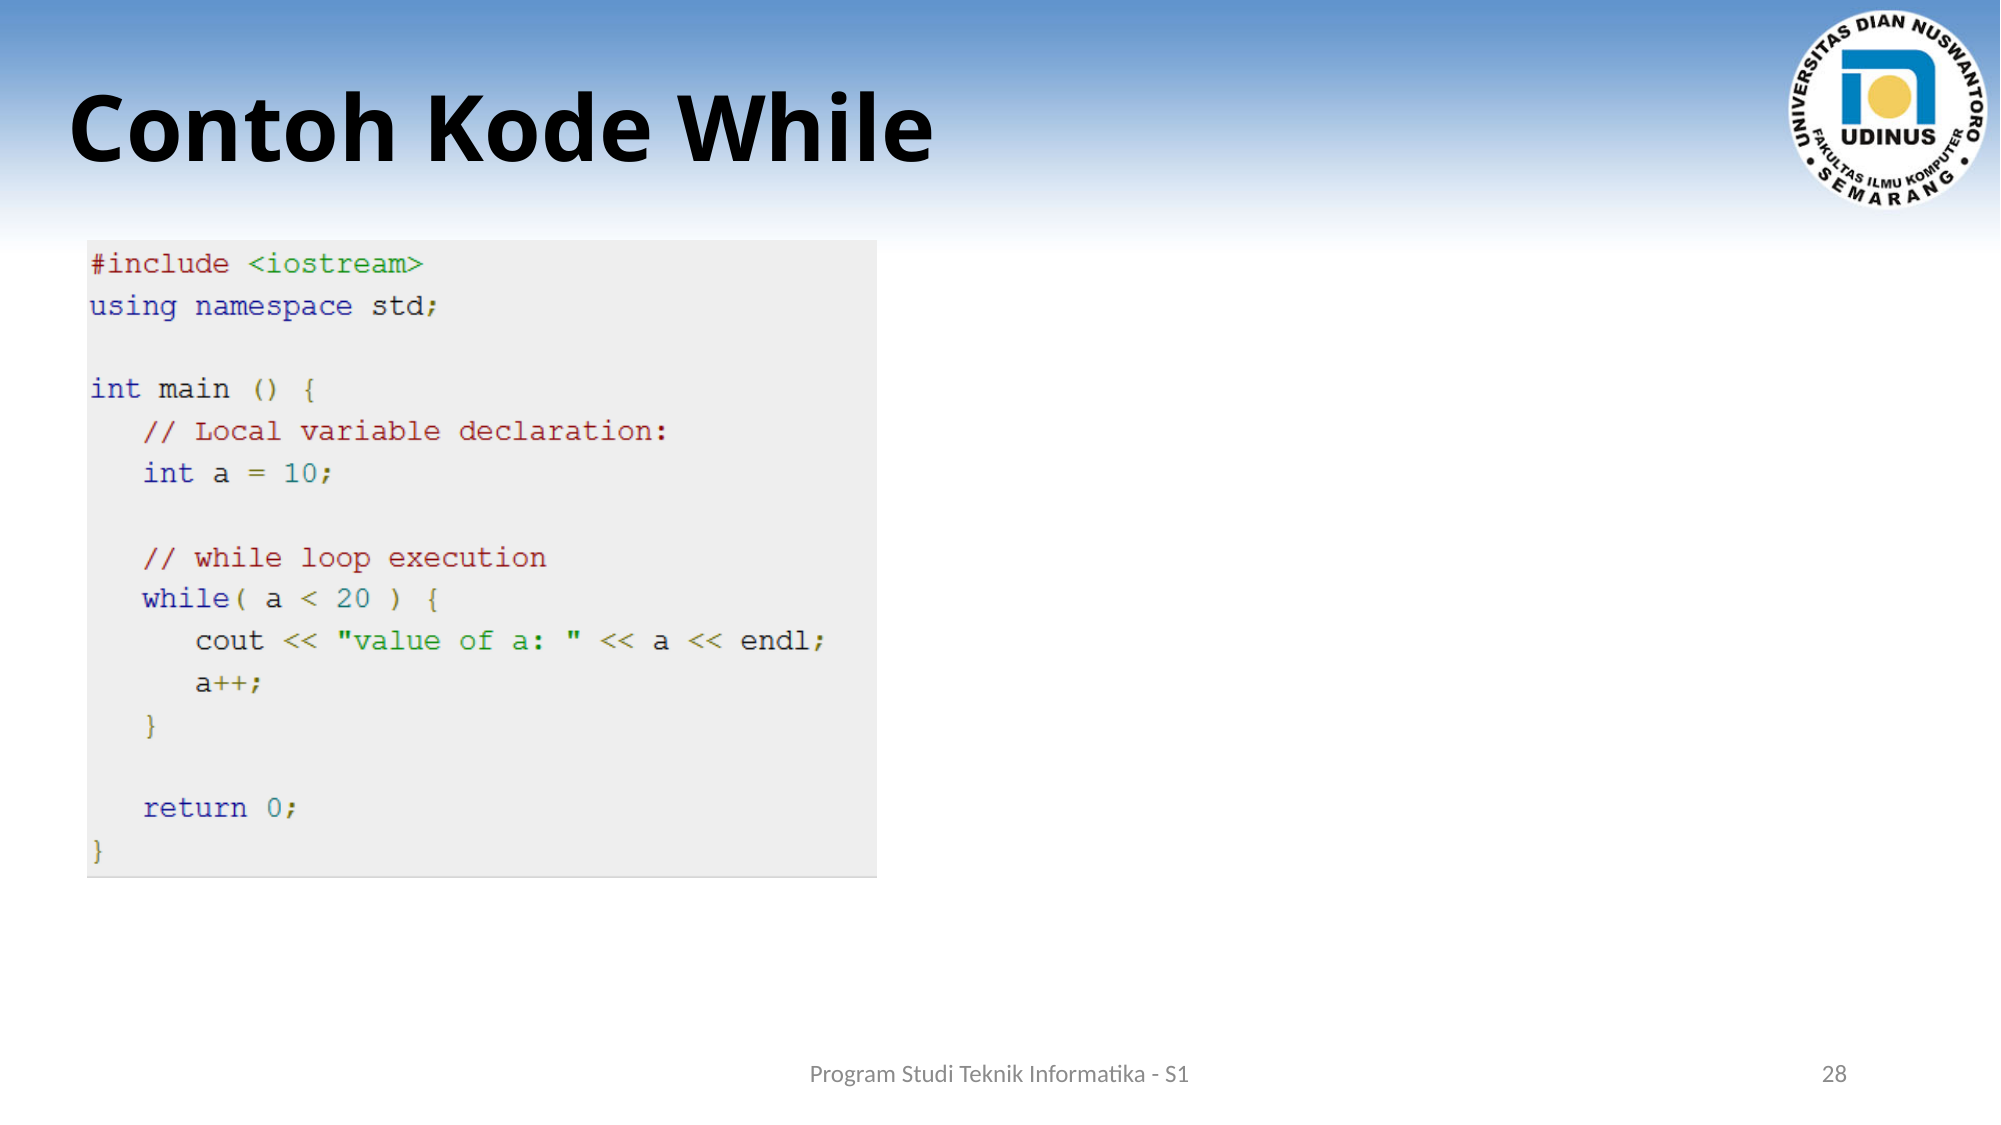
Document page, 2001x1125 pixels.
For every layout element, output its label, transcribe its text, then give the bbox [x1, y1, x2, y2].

footer Program Studi Teknik Informatika - S1 [662, 1042, 1338, 1103]
picture [0, 0, 2000, 1125]
title Contoh Kode While [52, 22, 1700, 241]
slide_number 28 [1412, 1042, 1863, 1103]
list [87, 240, 877, 878]
